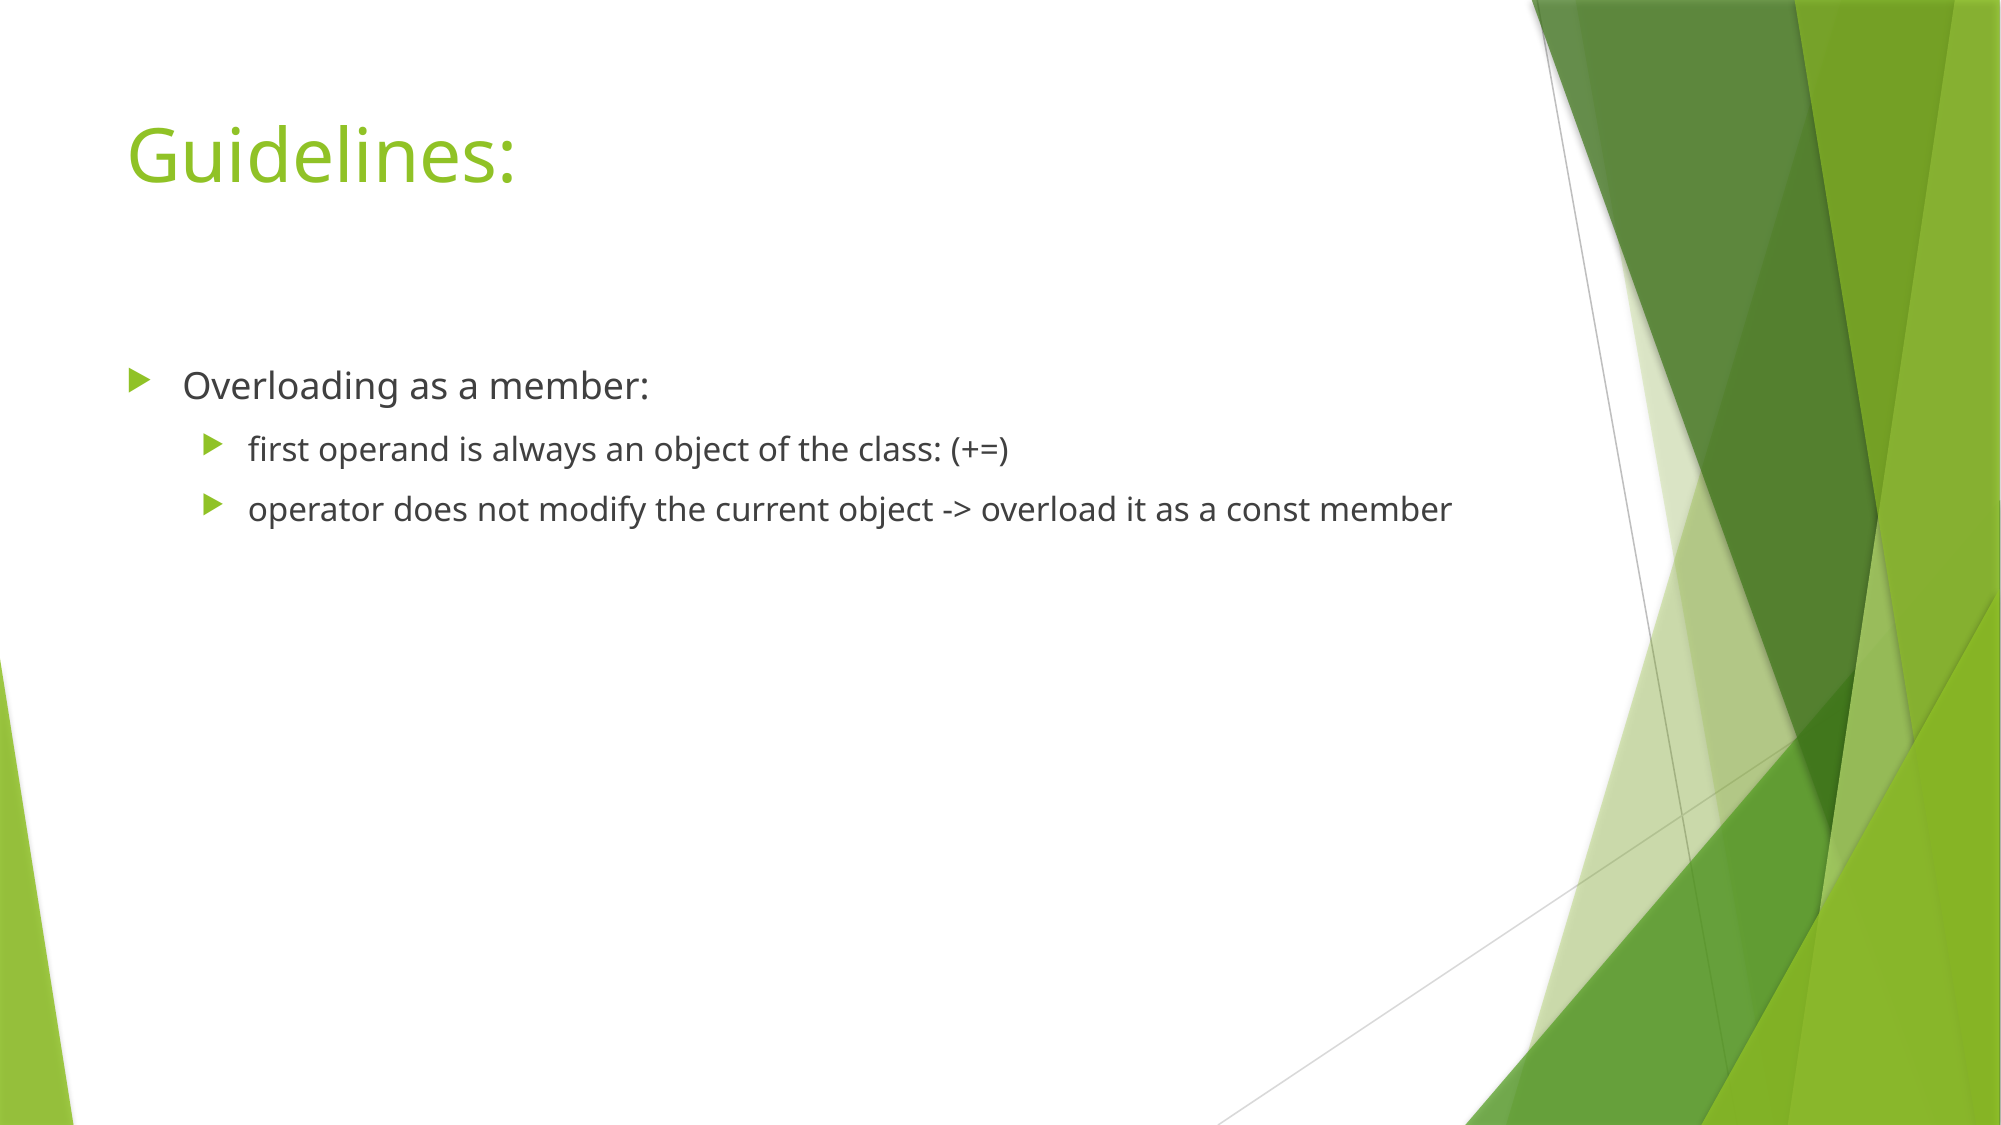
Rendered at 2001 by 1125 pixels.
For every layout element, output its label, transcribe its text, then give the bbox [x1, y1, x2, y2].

list Overloading as a member: first operand is always an object of the class: (+=) operator does not modify the current object -> overload it as a const member [111, 354, 1522, 992]
title Guidelines: [111, 99, 1522, 317]
